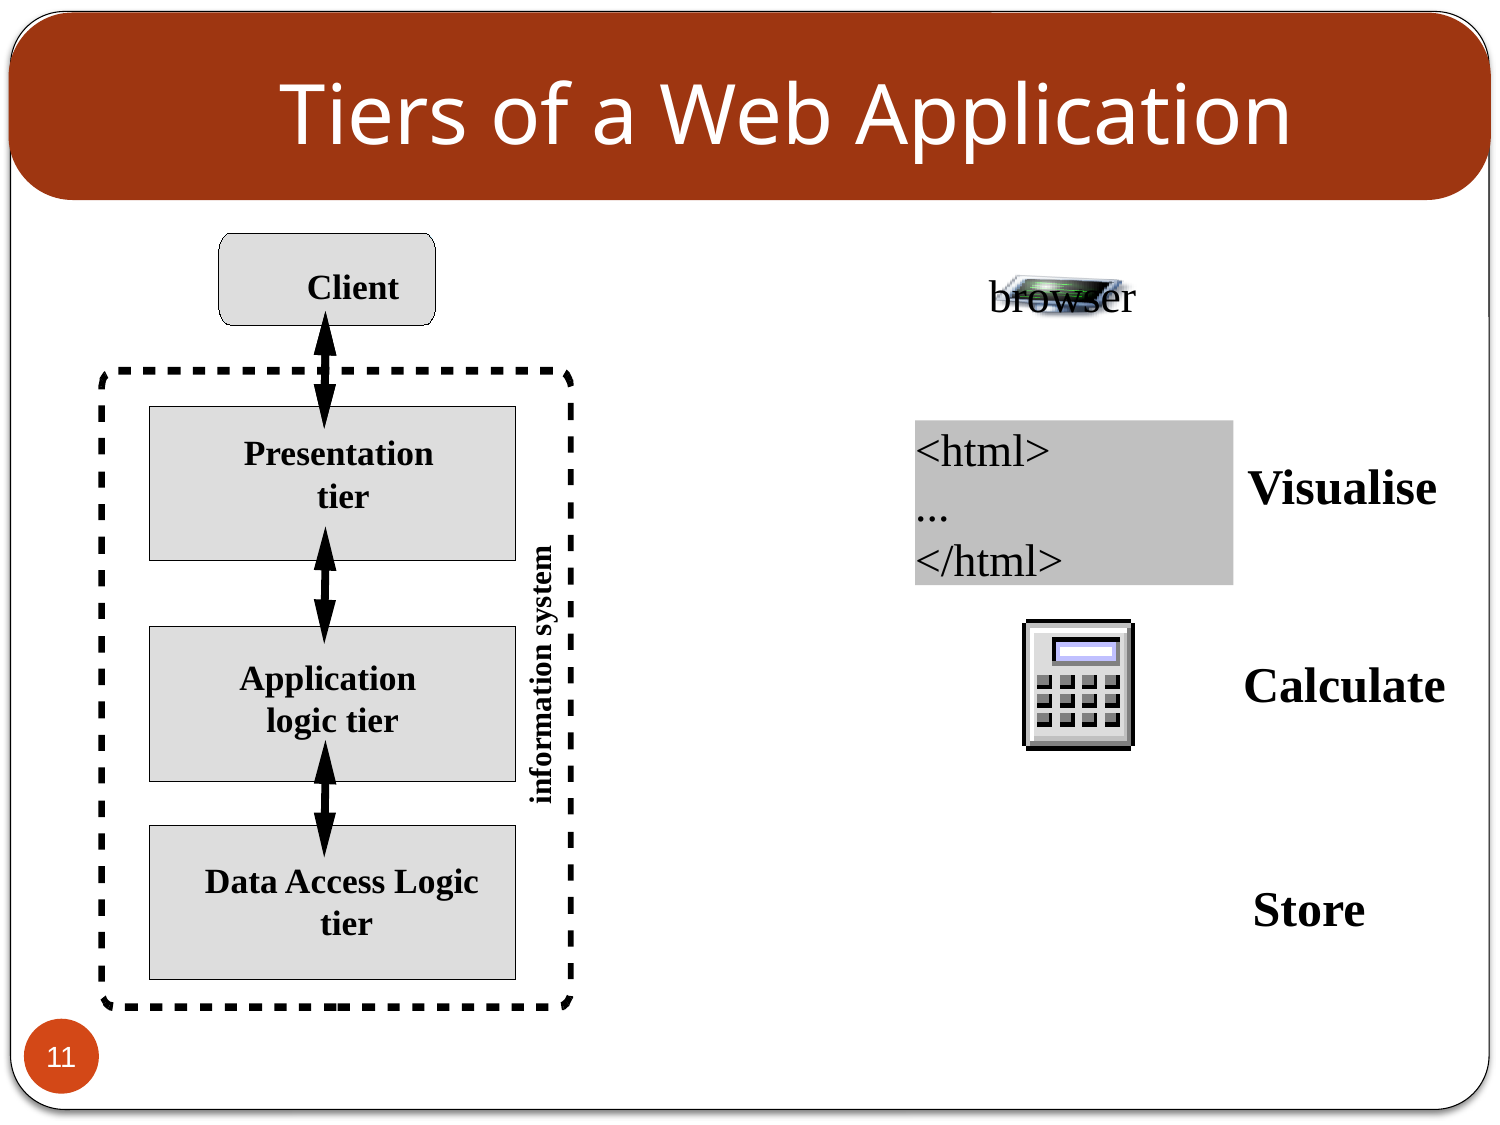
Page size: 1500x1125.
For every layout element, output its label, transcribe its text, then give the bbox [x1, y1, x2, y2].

text_box [98, 668, 105, 686]
text_box Presentation tier [243, 430, 443, 516]
text_box [98, 471, 105, 488]
text_box [567, 667, 574, 684]
text_box [100, 995, 108, 1005]
text_box Visualise [1232, 447, 1453, 523]
text_box [98, 767, 105, 784]
text_box [98, 570, 105, 587]
text_box [562, 998, 570, 1010]
text_box [567, 896, 574, 914]
text_box Store [1237, 869, 1381, 945]
text_box [224, 1003, 237, 1011]
text_box [298, 1003, 312, 1011]
text_box [242, 366, 255, 375]
text_box [149, 406, 516, 561]
text_box [567, 831, 574, 848]
text_box [150, 1003, 163, 1011]
text_box [567, 732, 574, 750]
text_box [567, 699, 574, 716]
text_box [98, 504, 105, 521]
text_box [249, 1003, 263, 1011]
text_box Calculate [1228, 645, 1461, 720]
text_box [391, 366, 404, 375]
text_box Application logic tier [239, 654, 426, 740]
text_box [511, 1003, 524, 1011]
text_box [98, 899, 105, 916]
text_box [99, 372, 107, 384]
text_box [124, 1003, 138, 1011]
text_box [217, 366, 230, 375]
text_box [313, 311, 337, 356]
text_box [98, 866, 105, 884]
text_box [98, 636, 105, 653]
text_box [567, 402, 574, 421]
text_box [567, 633, 574, 650]
text_box [566, 379, 574, 388]
text_box [567, 502, 574, 519]
text_box [98, 965, 105, 982]
text_box [567, 567, 574, 585]
text_box [313, 526, 337, 572]
text_box [415, 366, 429, 375]
text_box [98, 437, 105, 455]
text_box [149, 626, 516, 782]
text_box [567, 765, 574, 782]
text_box [564, 372, 573, 382]
text_box [320, 375, 329, 394]
text_box [486, 1003, 500, 1011]
text_box [567, 469, 574, 486]
text_box [320, 775, 330, 823]
text_box [200, 1003, 213, 1011]
picture [1018, 618, 1140, 752]
text_box [218, 233, 436, 326]
text_box [98, 833, 105, 850]
text_box [366, 366, 380, 375]
text_box [98, 536, 105, 554]
text_box <html> ... </html> [915, 420, 1234, 586]
text_box [267, 366, 280, 375]
text_box [321, 346, 330, 366]
text_box [567, 963, 574, 980]
text_box [567, 601, 574, 618]
text_box [149, 825, 516, 980]
text_box [98, 734, 105, 751]
text_box browser [983, 266, 1142, 322]
text_box [313, 740, 337, 785]
text_box [562, 369, 570, 378]
text_box [313, 384, 336, 429]
text_box [337, 1003, 350, 1011]
text_box information system [519, 545, 558, 805]
text_box [103, 999, 111, 1010]
text_box [274, 1003, 287, 1011]
text_box [167, 366, 181, 375]
text_box [412, 1003, 425, 1011]
text_box [341, 366, 354, 375]
text_box [98, 602, 105, 619]
text_box [143, 366, 156, 375]
text_box [362, 1003, 376, 1011]
text_box [441, 366, 454, 375]
text_box [324, 1003, 337, 1011]
text_box [567, 534, 574, 552]
text_box [515, 366, 528, 375]
text_box [540, 366, 553, 375]
text_box Client [306, 263, 400, 307]
text_box [536, 1003, 549, 1011]
text_box [98, 405, 105, 422]
text_box [98, 800, 105, 818]
text_box [465, 366, 479, 375]
text_box [490, 366, 504, 375]
text_box [437, 1003, 450, 1011]
text_box [98, 931, 105, 949]
text_box [560, 1001, 565, 1011]
text_box [387, 1003, 400, 1011]
text_box [108, 1001, 114, 1011]
text_box [291, 366, 305, 375]
text_box [317, 366, 330, 375]
text_box [567, 864, 574, 881]
slide_number 11 [23, 1018, 99, 1094]
text_box [567, 930, 574, 947]
text_box Data Access Logic tier [204, 857, 489, 943]
title Tiers of a Web Application [150, 17, 1425, 205]
text_box [320, 561, 330, 609]
text_box [461, 1003, 475, 1011]
text_box [98, 701, 105, 719]
text_box [313, 812, 336, 858]
text_box [174, 1003, 188, 1011]
text_box [564, 994, 573, 1005]
text_box [192, 366, 206, 375]
text_box [567, 436, 574, 453]
text_box [98, 379, 106, 388]
text_box [313, 599, 336, 644]
text_box [567, 798, 574, 815]
text_box [118, 366, 131, 375]
